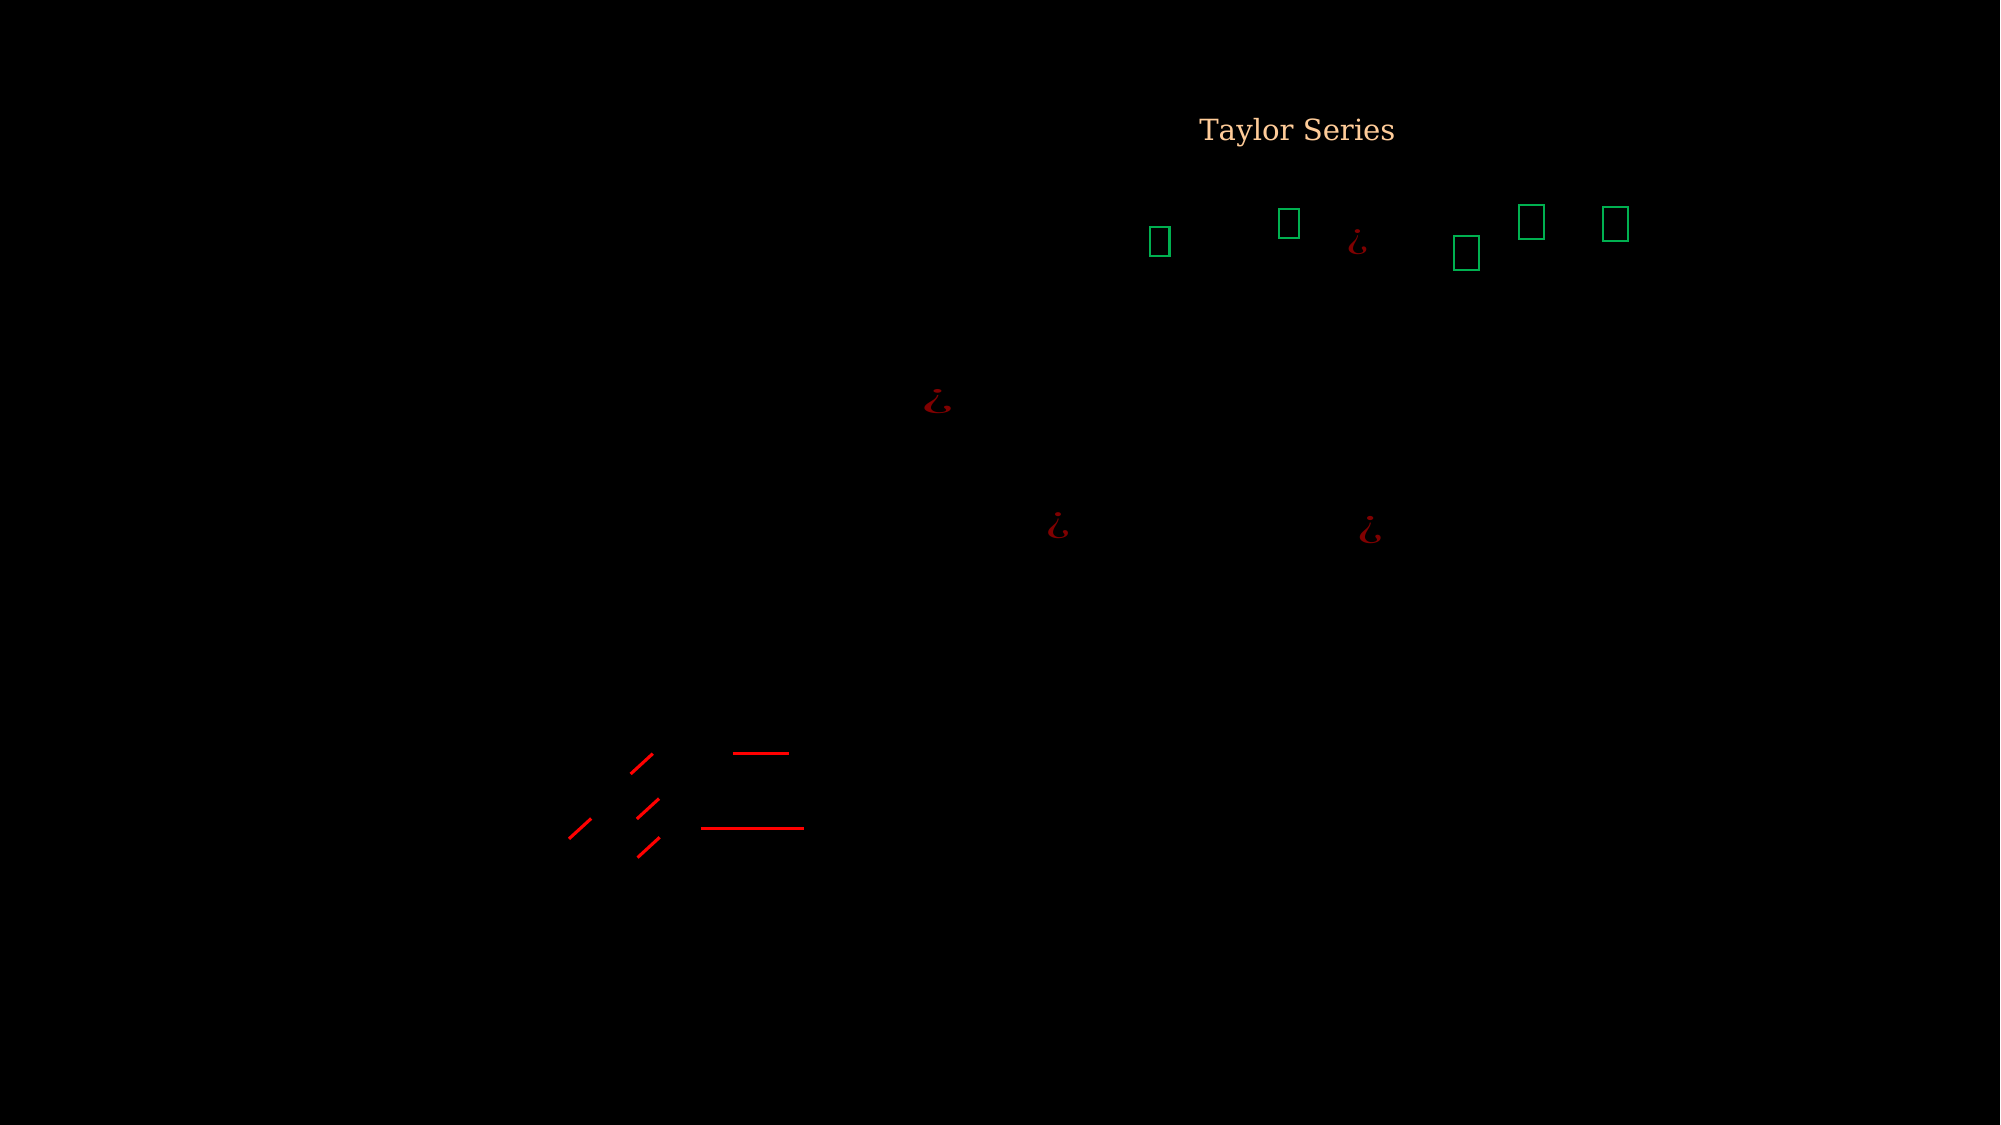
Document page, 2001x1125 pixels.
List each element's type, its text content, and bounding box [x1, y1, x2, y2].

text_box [637, 837, 660, 858]
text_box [630, 753, 653, 774]
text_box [568, 818, 592, 839]
text_box [1278, 208, 1300, 239]
text_box [1518, 204, 1545, 240]
text_box [1602, 206, 1629, 242]
text_box [1149, 226, 1171, 257]
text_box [636, 798, 660, 819]
text_box Taylor Series [1184, 104, 1445, 154]
text_box [1453, 235, 1480, 271]
